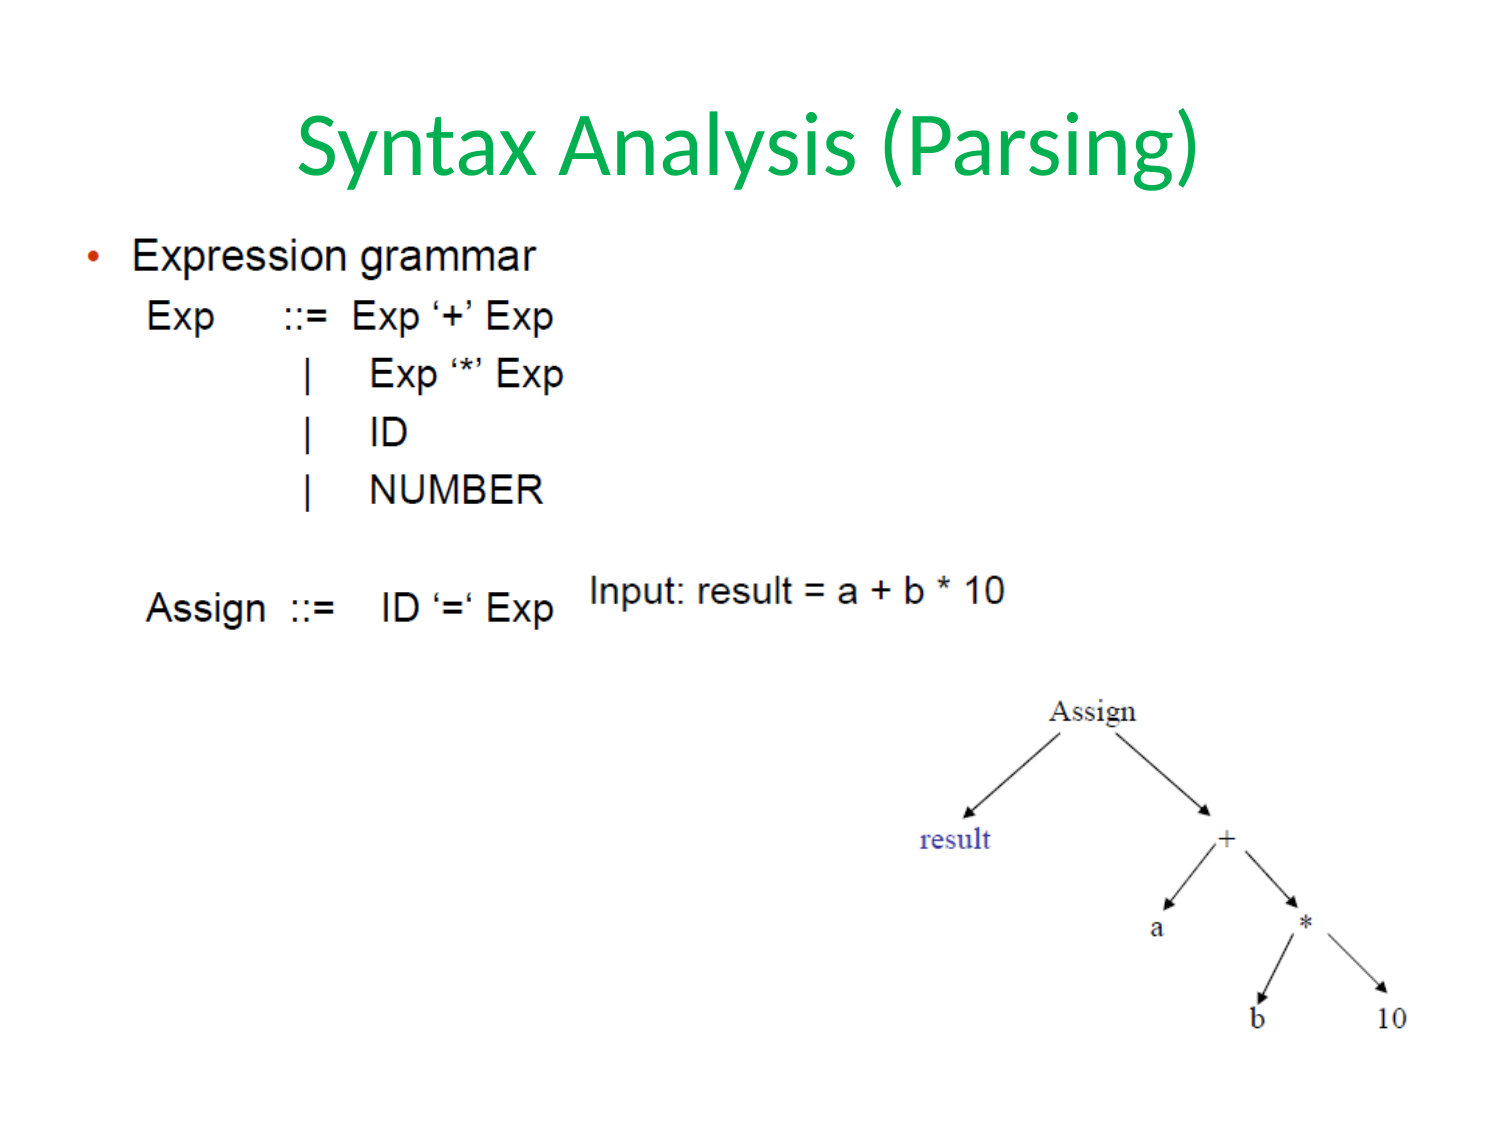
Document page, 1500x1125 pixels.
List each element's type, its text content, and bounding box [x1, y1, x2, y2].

title Syntax Analysis (Parsing) [75, 45, 1425, 233]
picture [74, 224, 1422, 1041]
